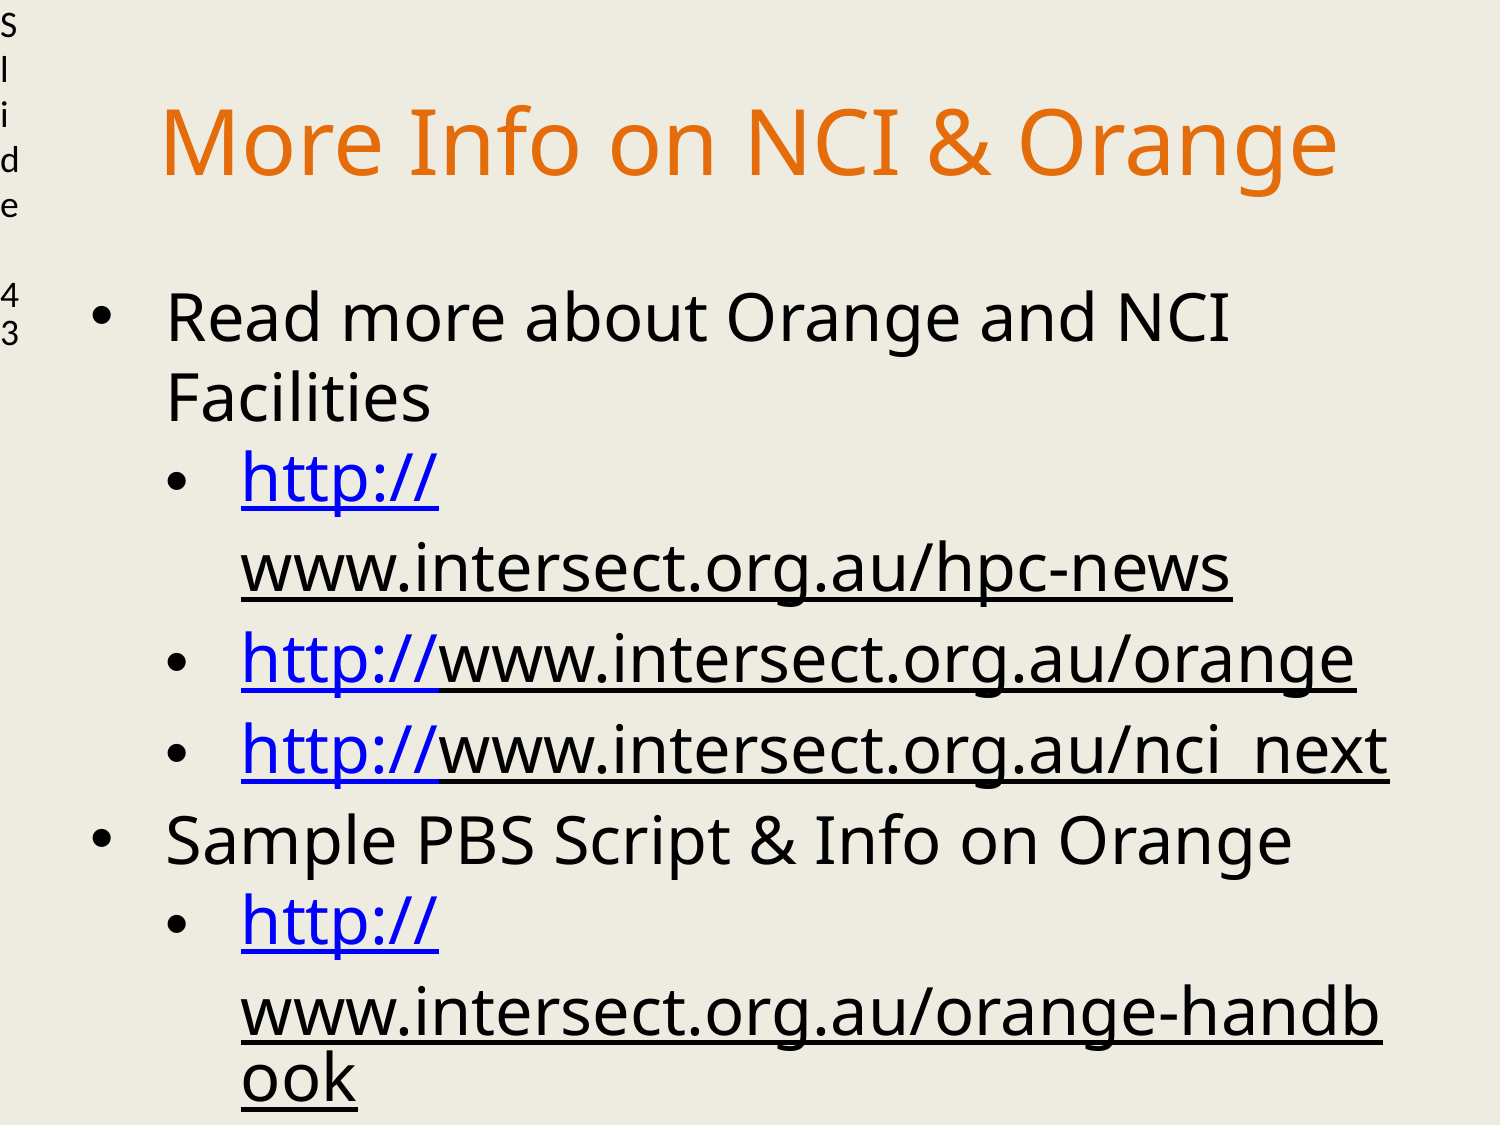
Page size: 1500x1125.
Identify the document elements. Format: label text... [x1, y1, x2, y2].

text_box More Info on NCI & Orange [75, 45, 1425, 233]
text_box Read more about Orange and NCI Facilities http://www.intersect.org.au/hpc-news http://www.intersect.org.au/orange http://www.intersect.org.au/nci_next Sample PBS Script & Info on Orange http://www.intersect.org.au/orange-handbook [76, 267, 1427, 1010]
